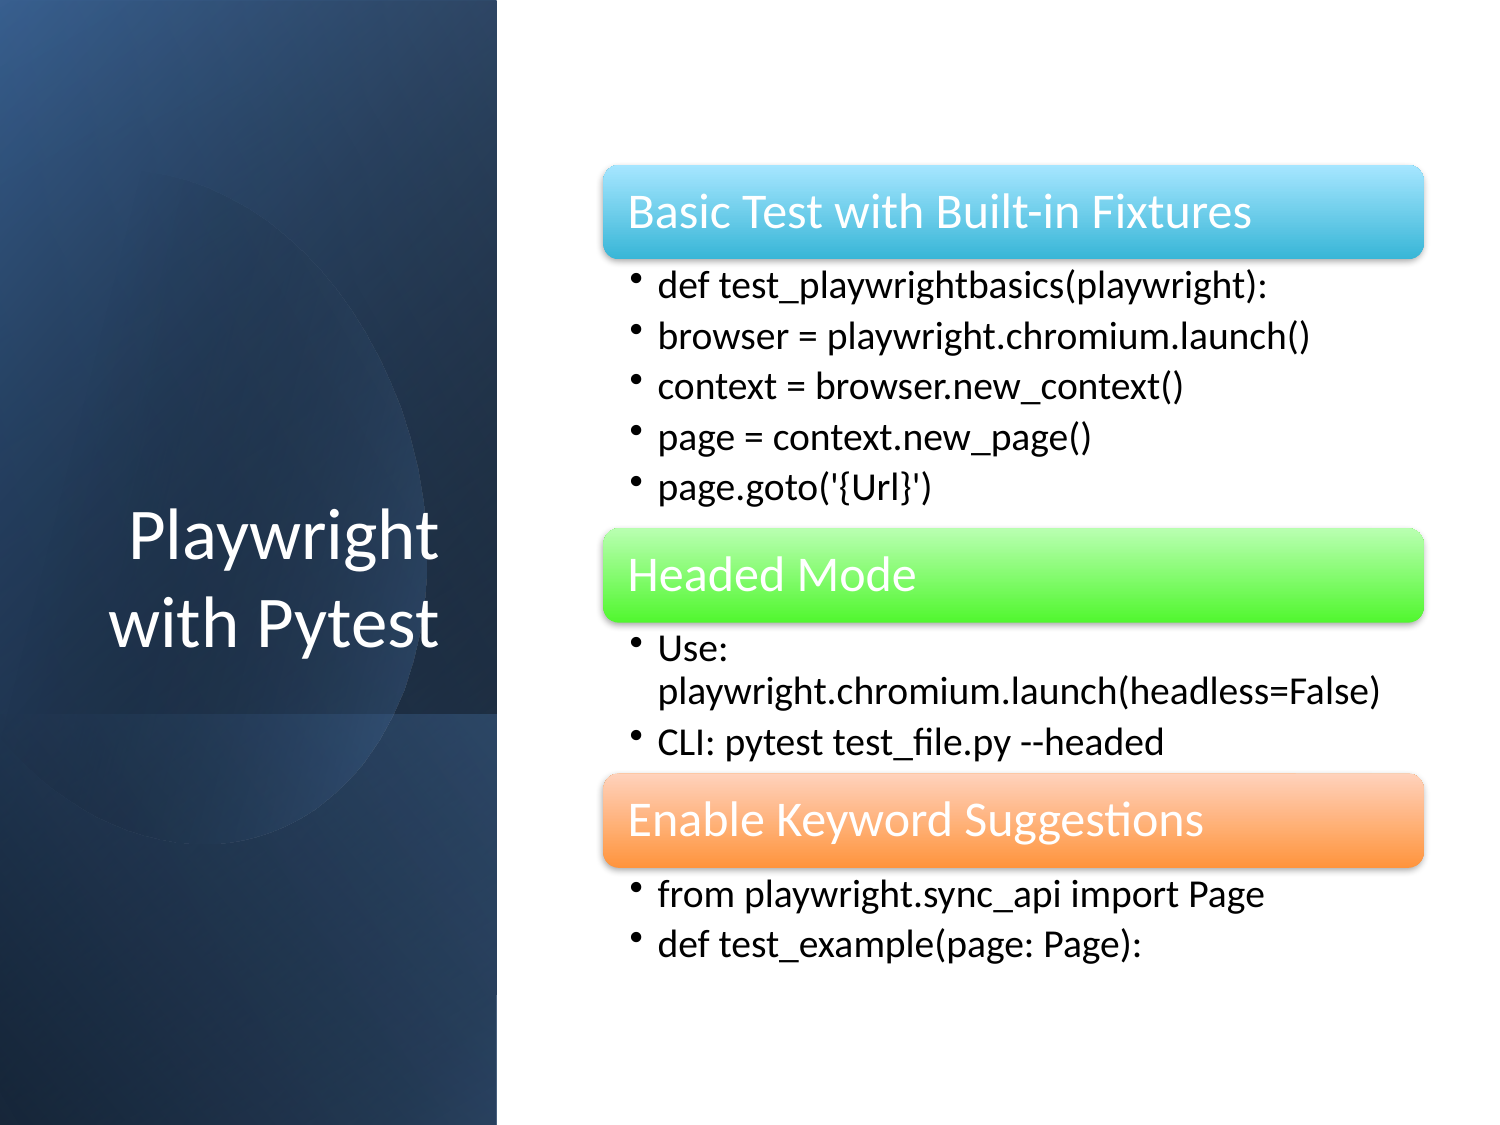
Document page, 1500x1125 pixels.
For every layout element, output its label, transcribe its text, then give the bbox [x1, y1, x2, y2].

text_box [499, 0, 1500, 1125]
title Playwright with Pytest [72, 276, 456, 670]
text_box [603, 122, 1424, 1018]
text_box [0, 0, 499, 1125]
